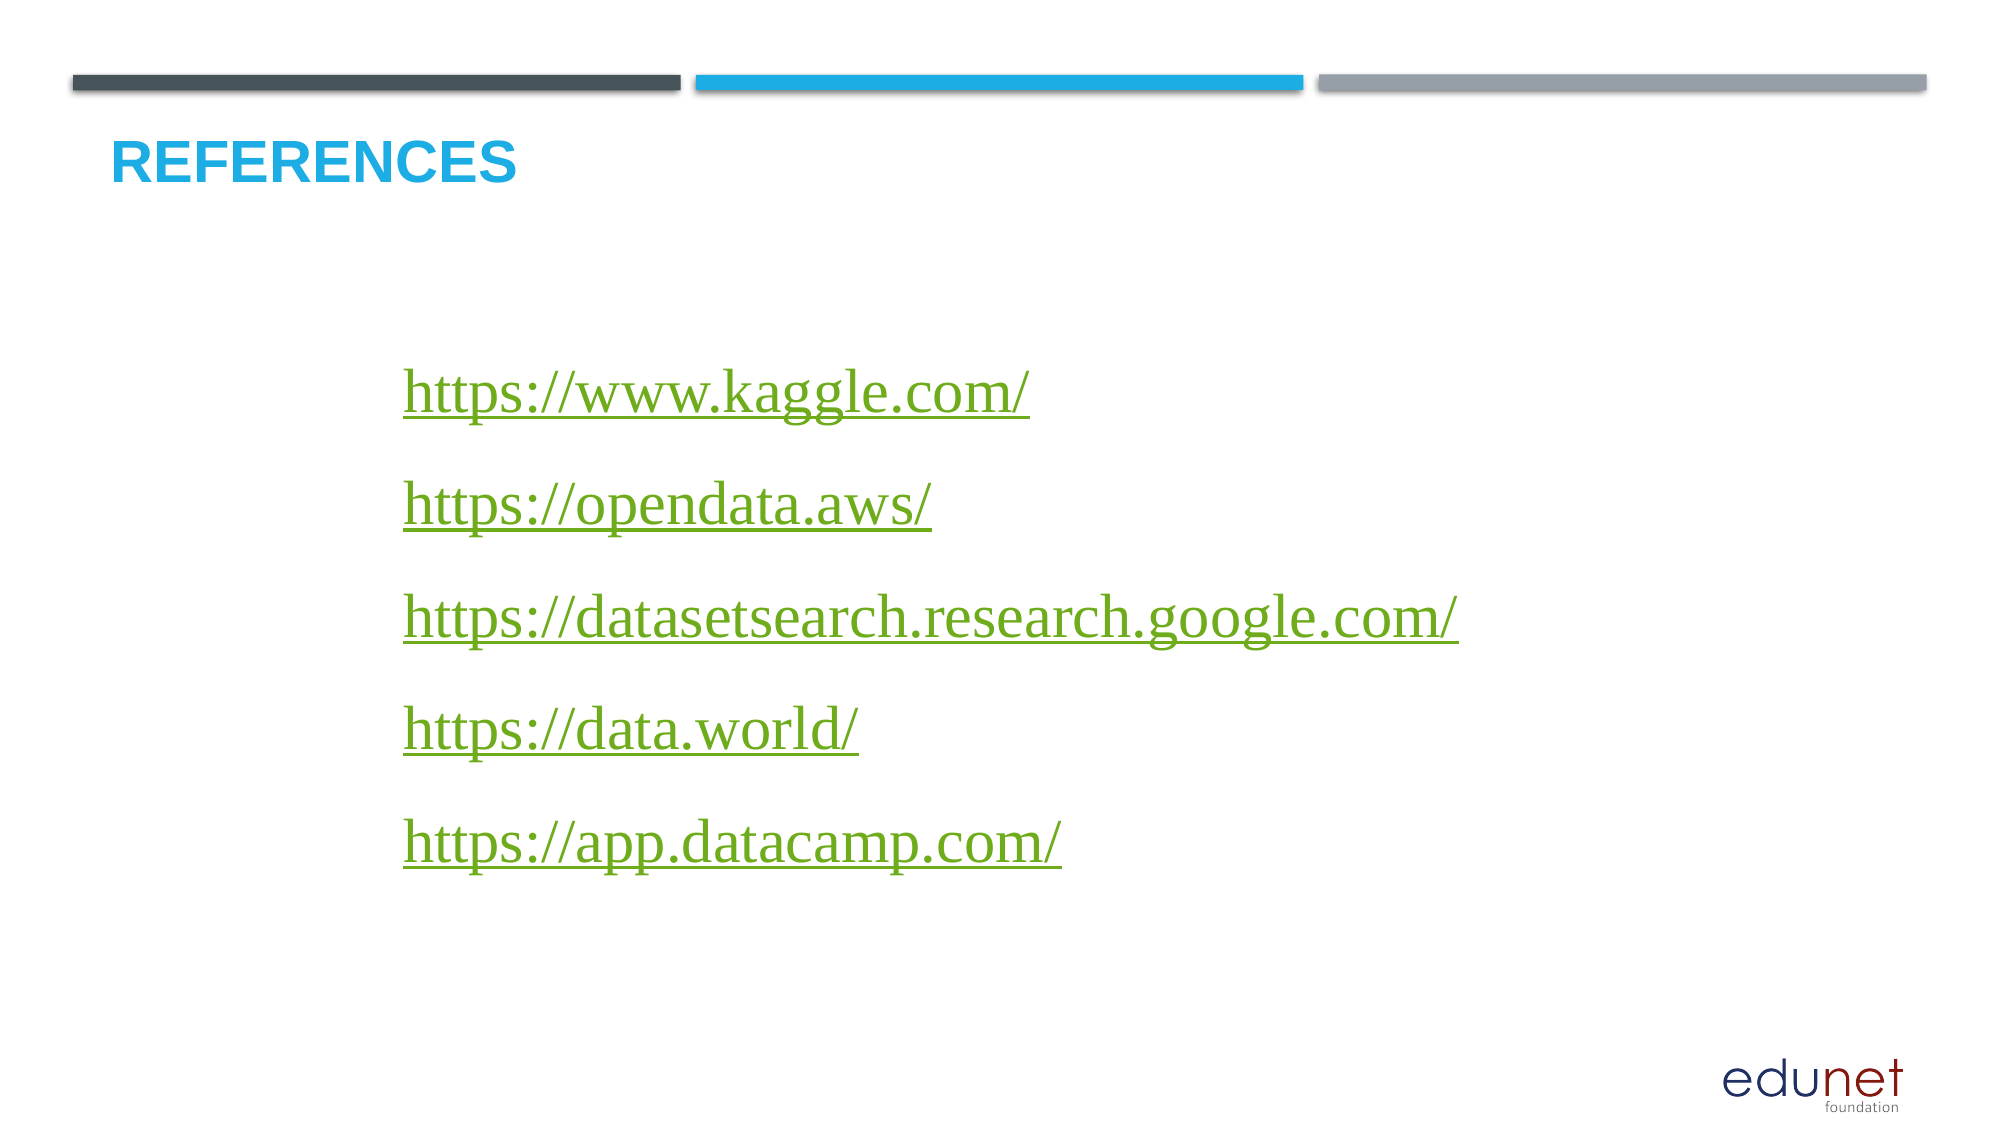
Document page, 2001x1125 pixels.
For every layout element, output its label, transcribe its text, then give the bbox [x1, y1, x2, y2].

title References [95, 115, 1905, 203]
picture [1719, 1056, 1905, 1116]
text_box https://www.kaggle.com/ https://opendata.aws/ https://datasetsearch.research.google.com/ https://data.world/ https://app.datacamp.com/ [388, 305, 1612, 995]
